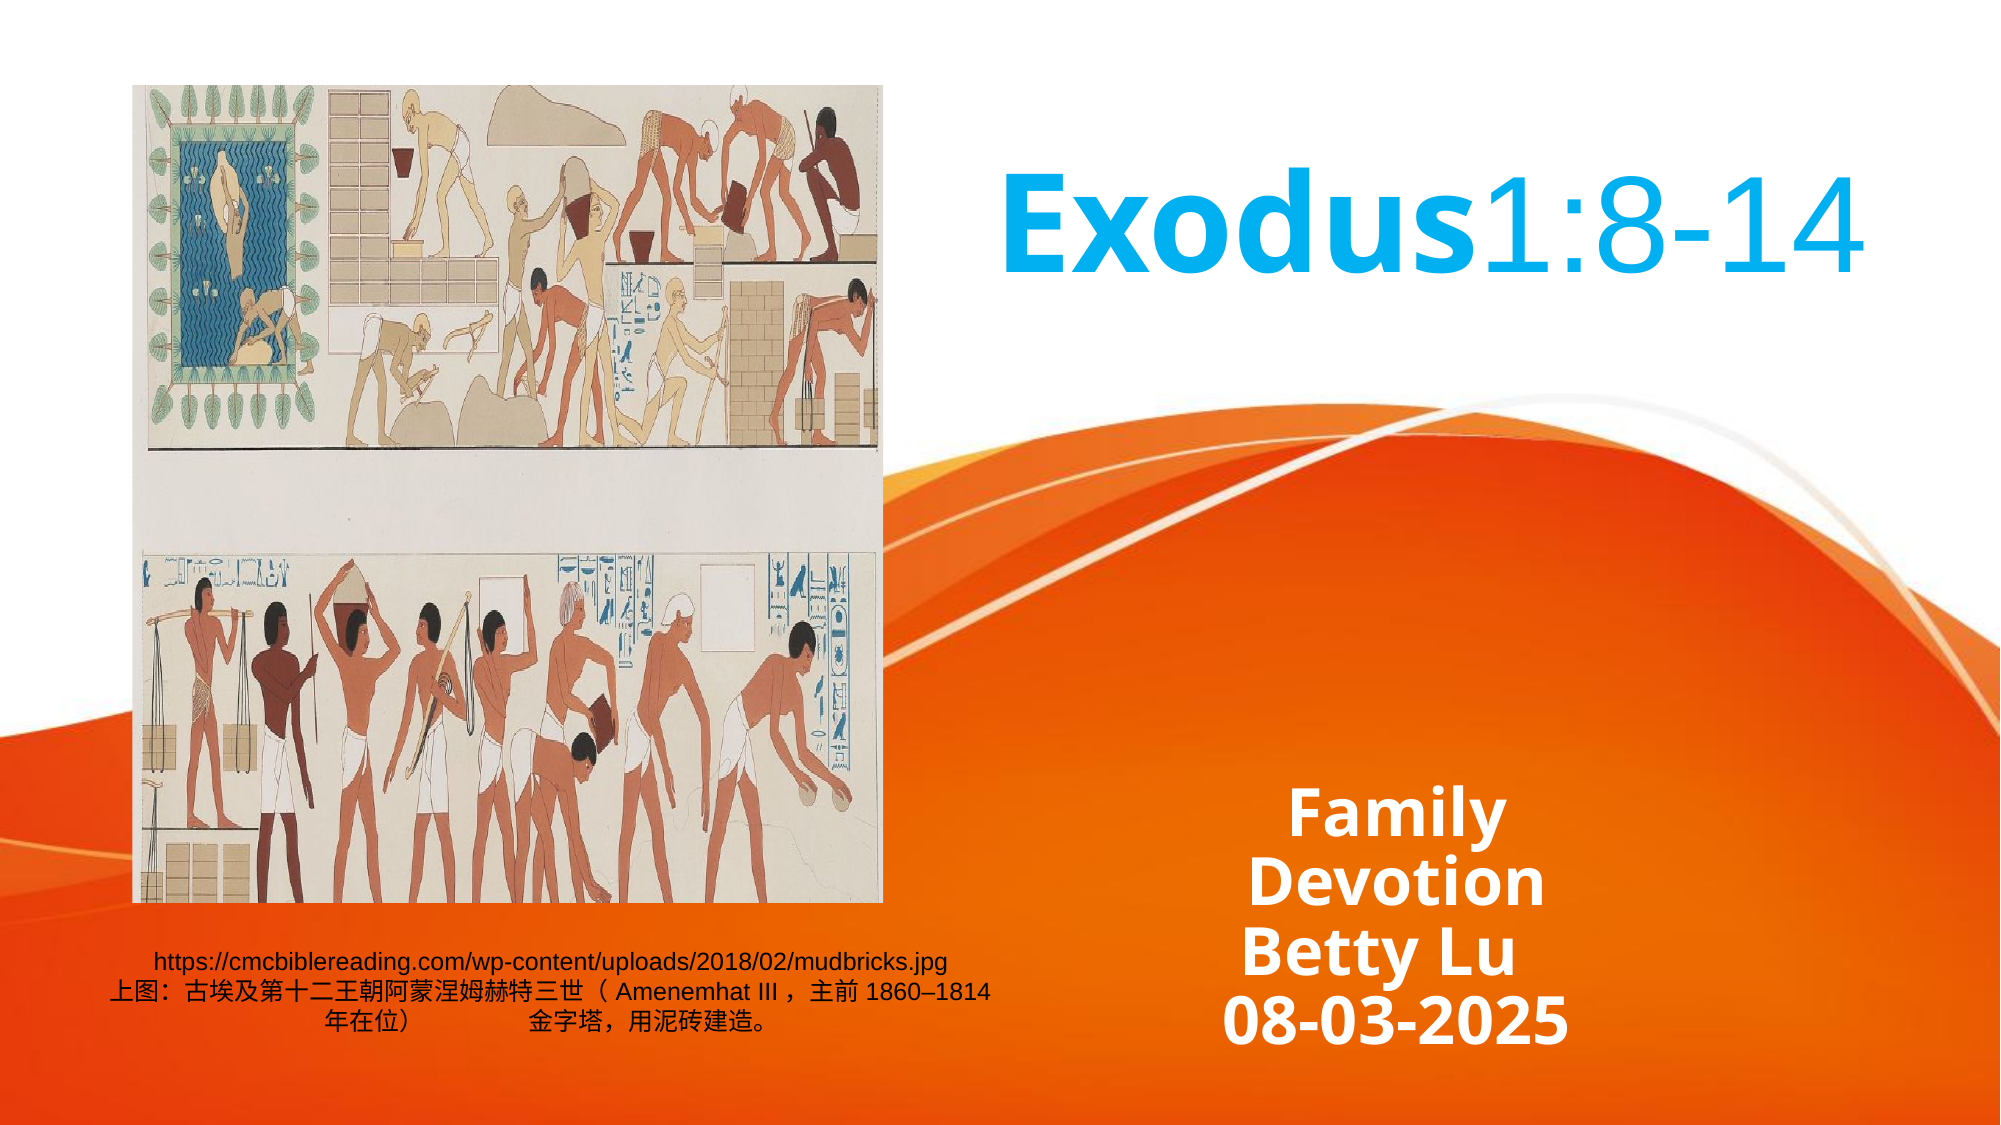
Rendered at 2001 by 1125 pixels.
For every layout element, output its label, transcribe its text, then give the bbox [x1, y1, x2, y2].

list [132, 84, 884, 903]
picture [0, 42, 2000, 1125]
subtitle Family Devotion Betty Lu 08-03-2025 [1054, 784, 1739, 1082]
title Exodus1:8-14 [974, 116, 1889, 318]
text_box https://cmcbiblereading.com/wp-content/uploads/2018/02/mudbricks.jpg 上图：古埃及第十二王朝阿蒙涅姆赫特三世（Amenemhat III，主前1860–1814年在位） 金字塔，用泥砖建造。 [94, 938, 1009, 1065]
